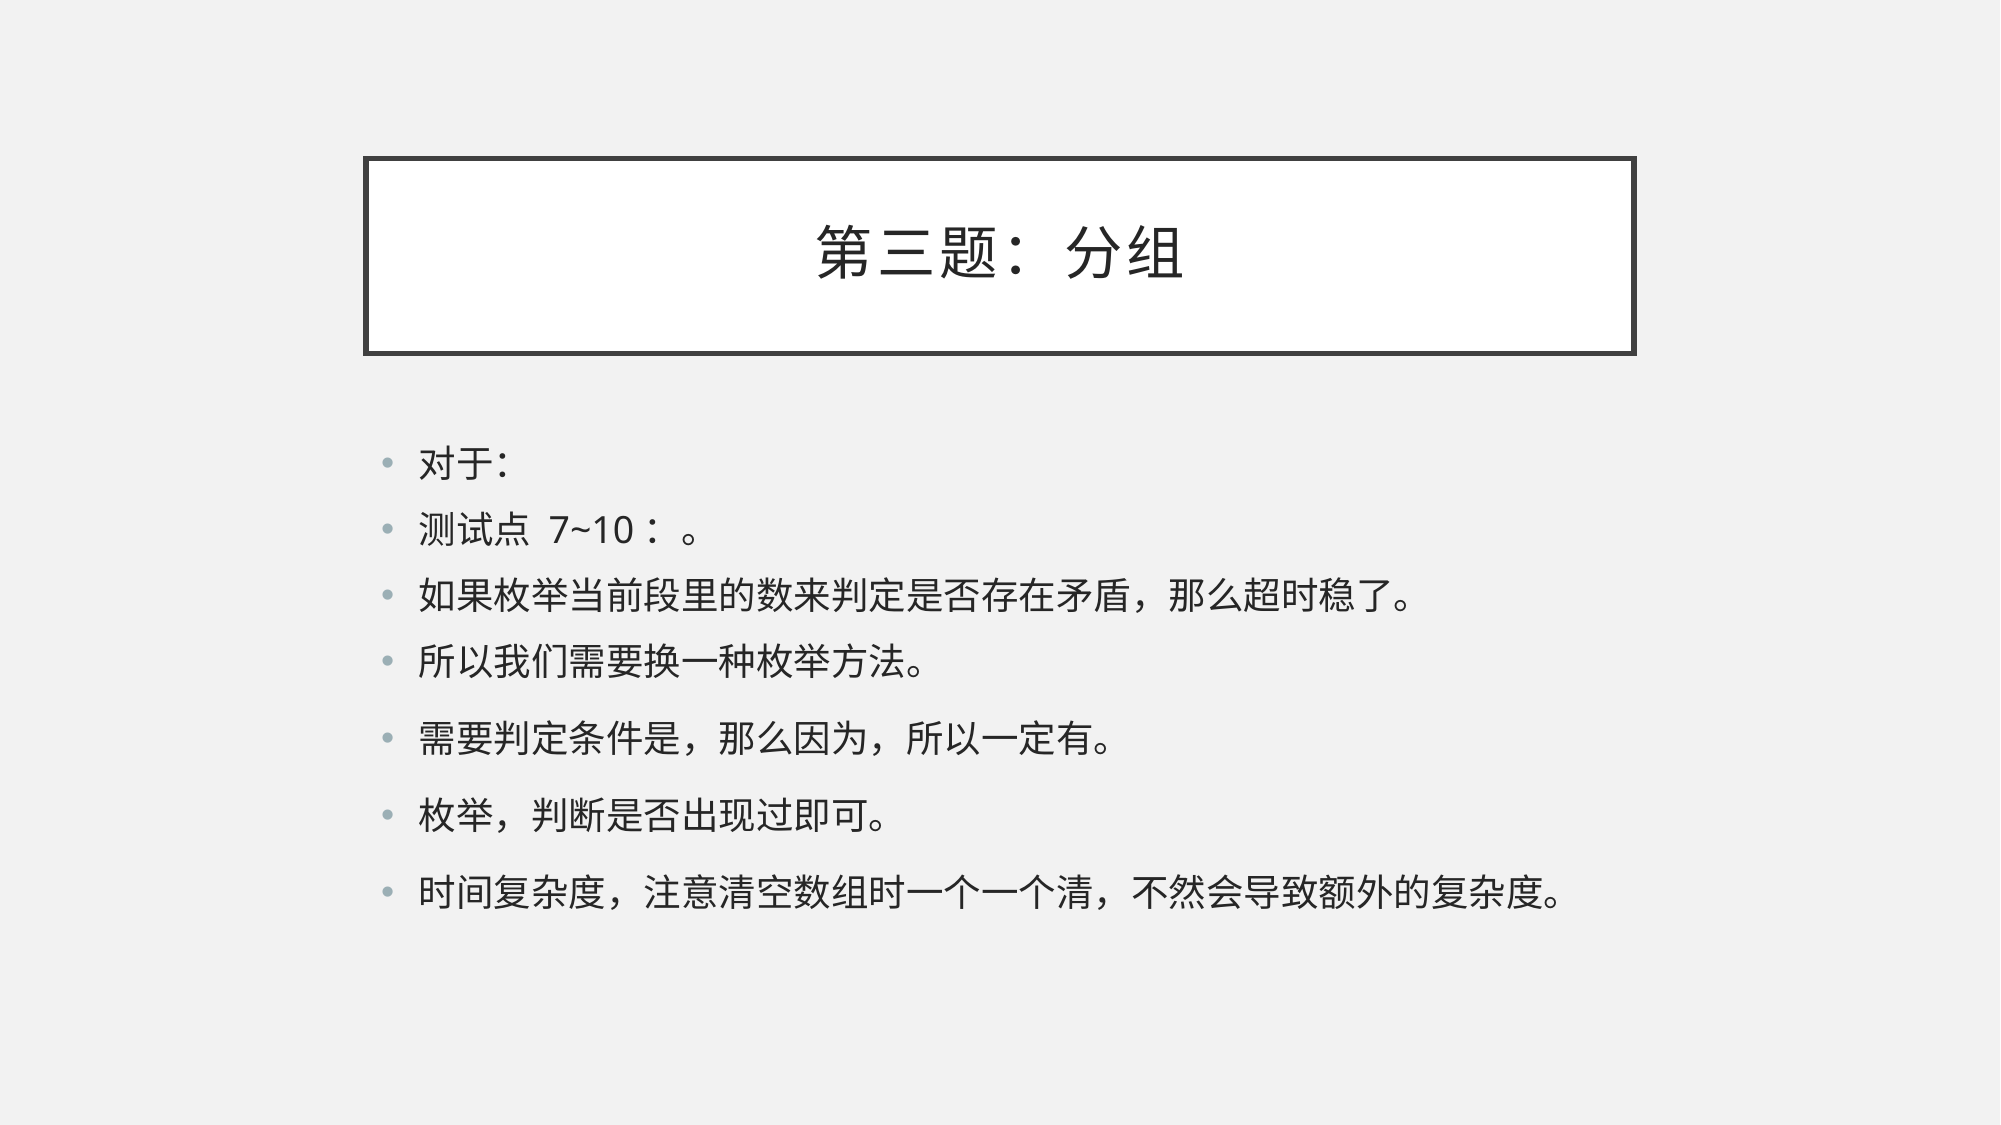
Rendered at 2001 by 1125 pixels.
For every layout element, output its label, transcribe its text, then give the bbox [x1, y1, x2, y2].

title 第三题：分组 [363, 156, 1637, 356]
